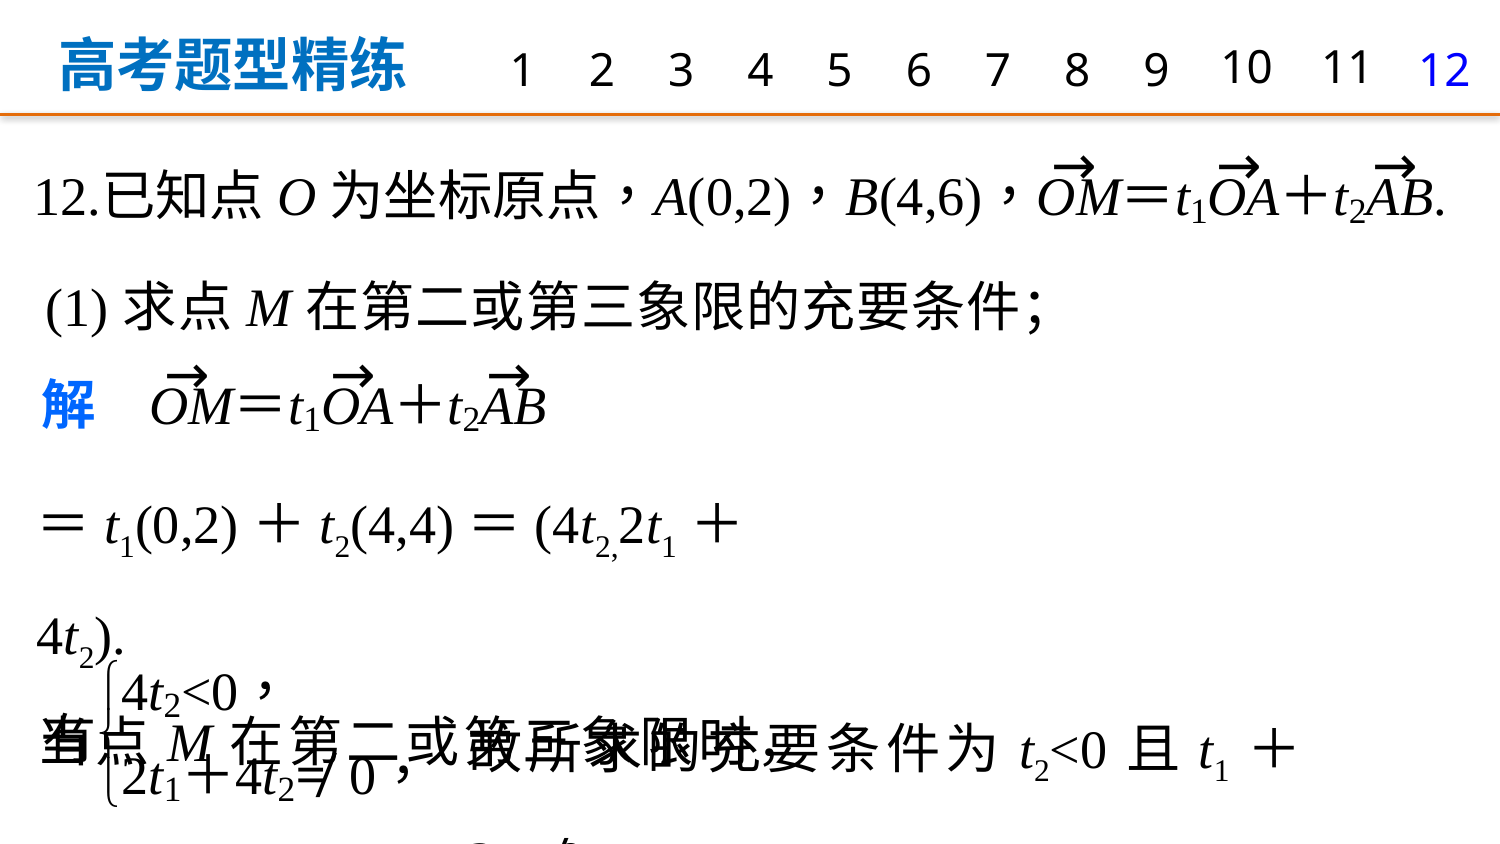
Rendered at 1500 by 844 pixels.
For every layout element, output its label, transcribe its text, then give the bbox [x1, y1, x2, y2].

text_box 故所求的充要条件为t2<0且t1＋2t2≠0. [538, 669, 1330, 796]
text_box 9 [1121, 36, 1192, 106]
text_box 4 [725, 36, 796, 106]
text_box 高考题型精练 [43, 20, 423, 105]
text_box 6 [884, 36, 954, 106]
text_box 11 [1301, 36, 1394, 101]
text_box 12 [1402, 36, 1486, 106]
text_box 1 [488, 36, 558, 106]
text_box (1)求点M在第二或第三象限的充要条件； [31, 311, 1038, 345]
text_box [41, 338, 1471, 512]
text_box 7 [963, 36, 1033, 106]
text_box 10 [1201, 36, 1293, 101]
text_box 8 [1042, 36, 1113, 106]
text_box 3 [646, 36, 716, 106]
text_box 2 [567, 36, 637, 106]
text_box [33, 129, 1463, 304]
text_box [42, 645, 533, 844]
text_box ＝t1(0,2)＋t2(4,4)＝(4t2,2t1＋4t2). 当点M在第二或第三象限时， [21, 445, 772, 780]
text_box 5 [804, 36, 875, 106]
